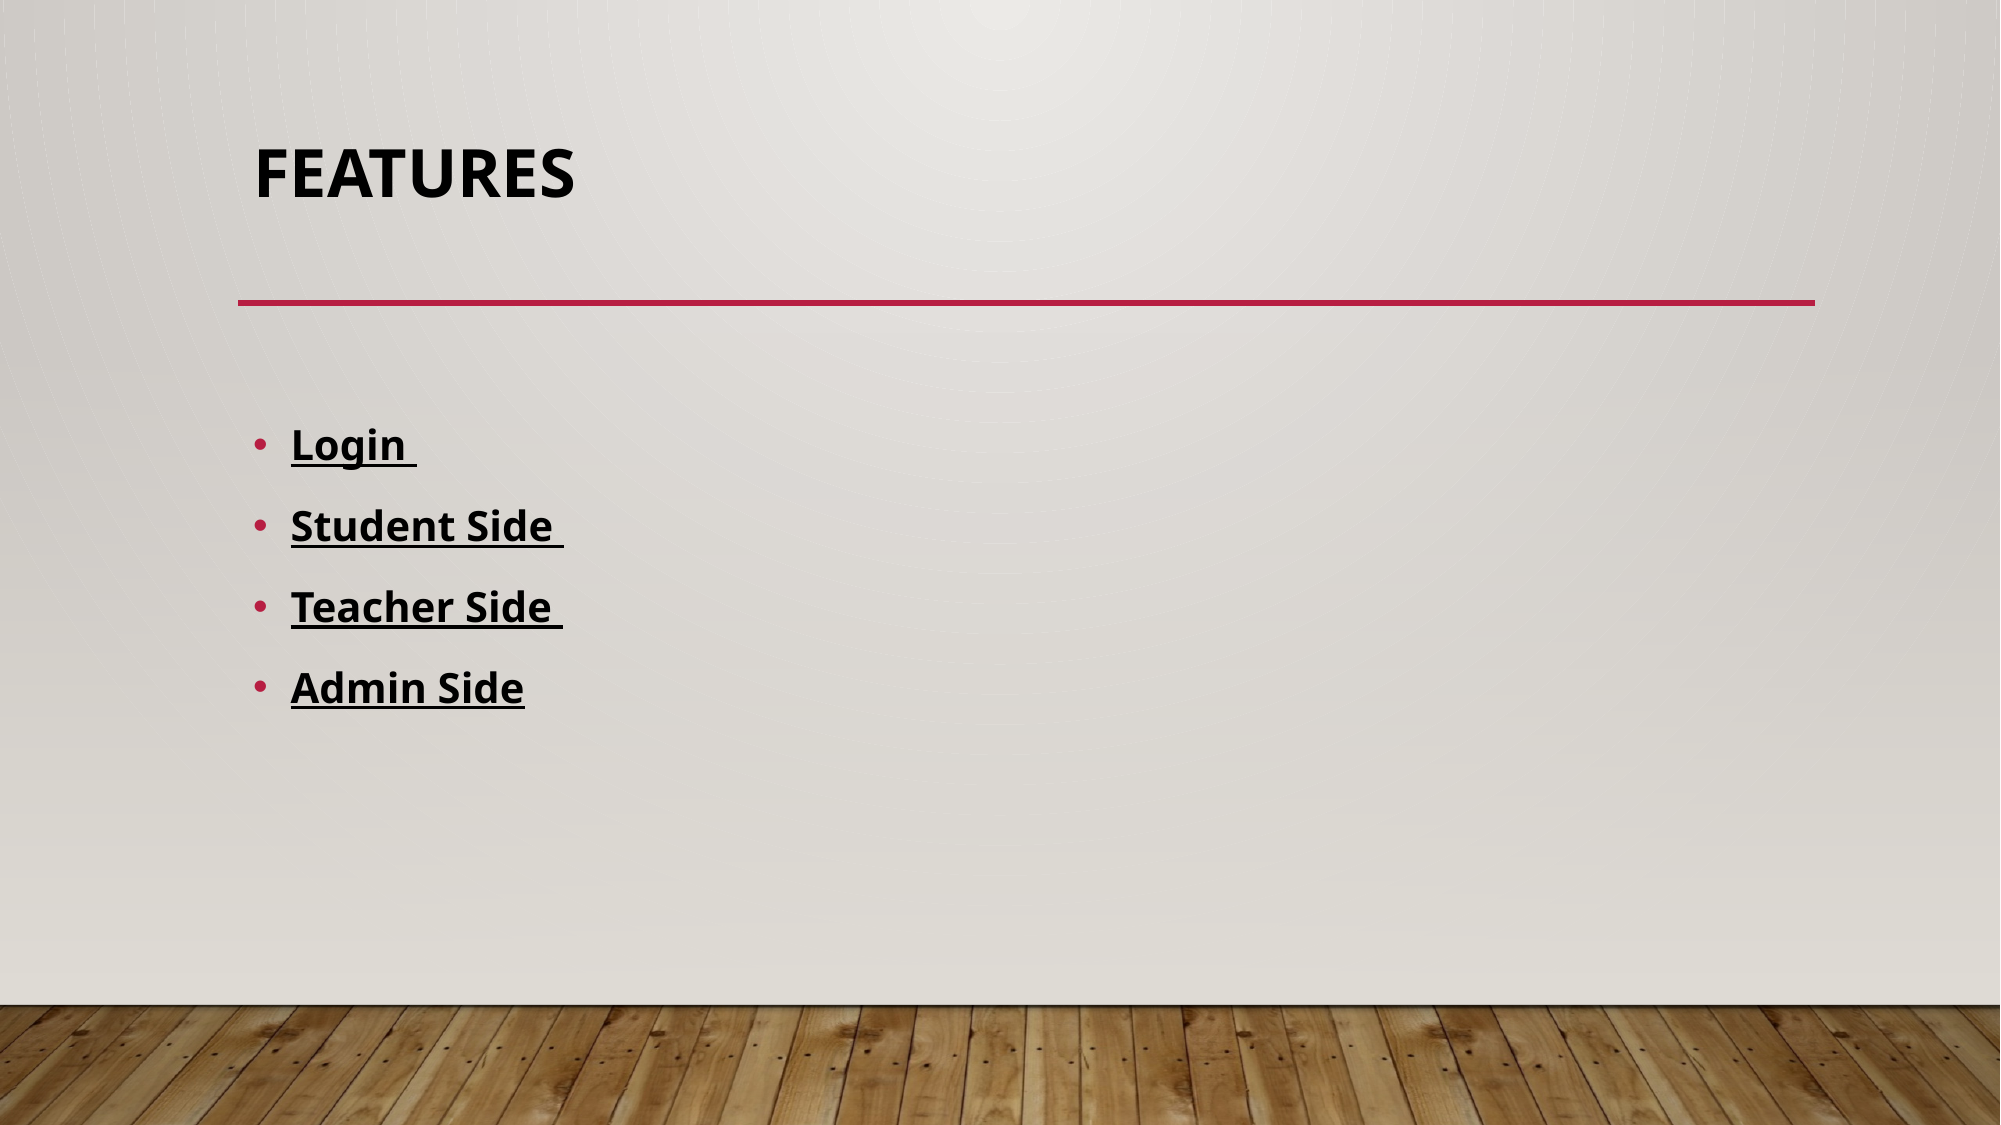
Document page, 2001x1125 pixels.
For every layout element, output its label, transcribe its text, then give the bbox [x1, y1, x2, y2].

list Login Student Side Teacher Side Admin Side [238, 330, 1814, 897]
title Features [238, 131, 1814, 305]
picture [0, 1005, 2000, 1125]
